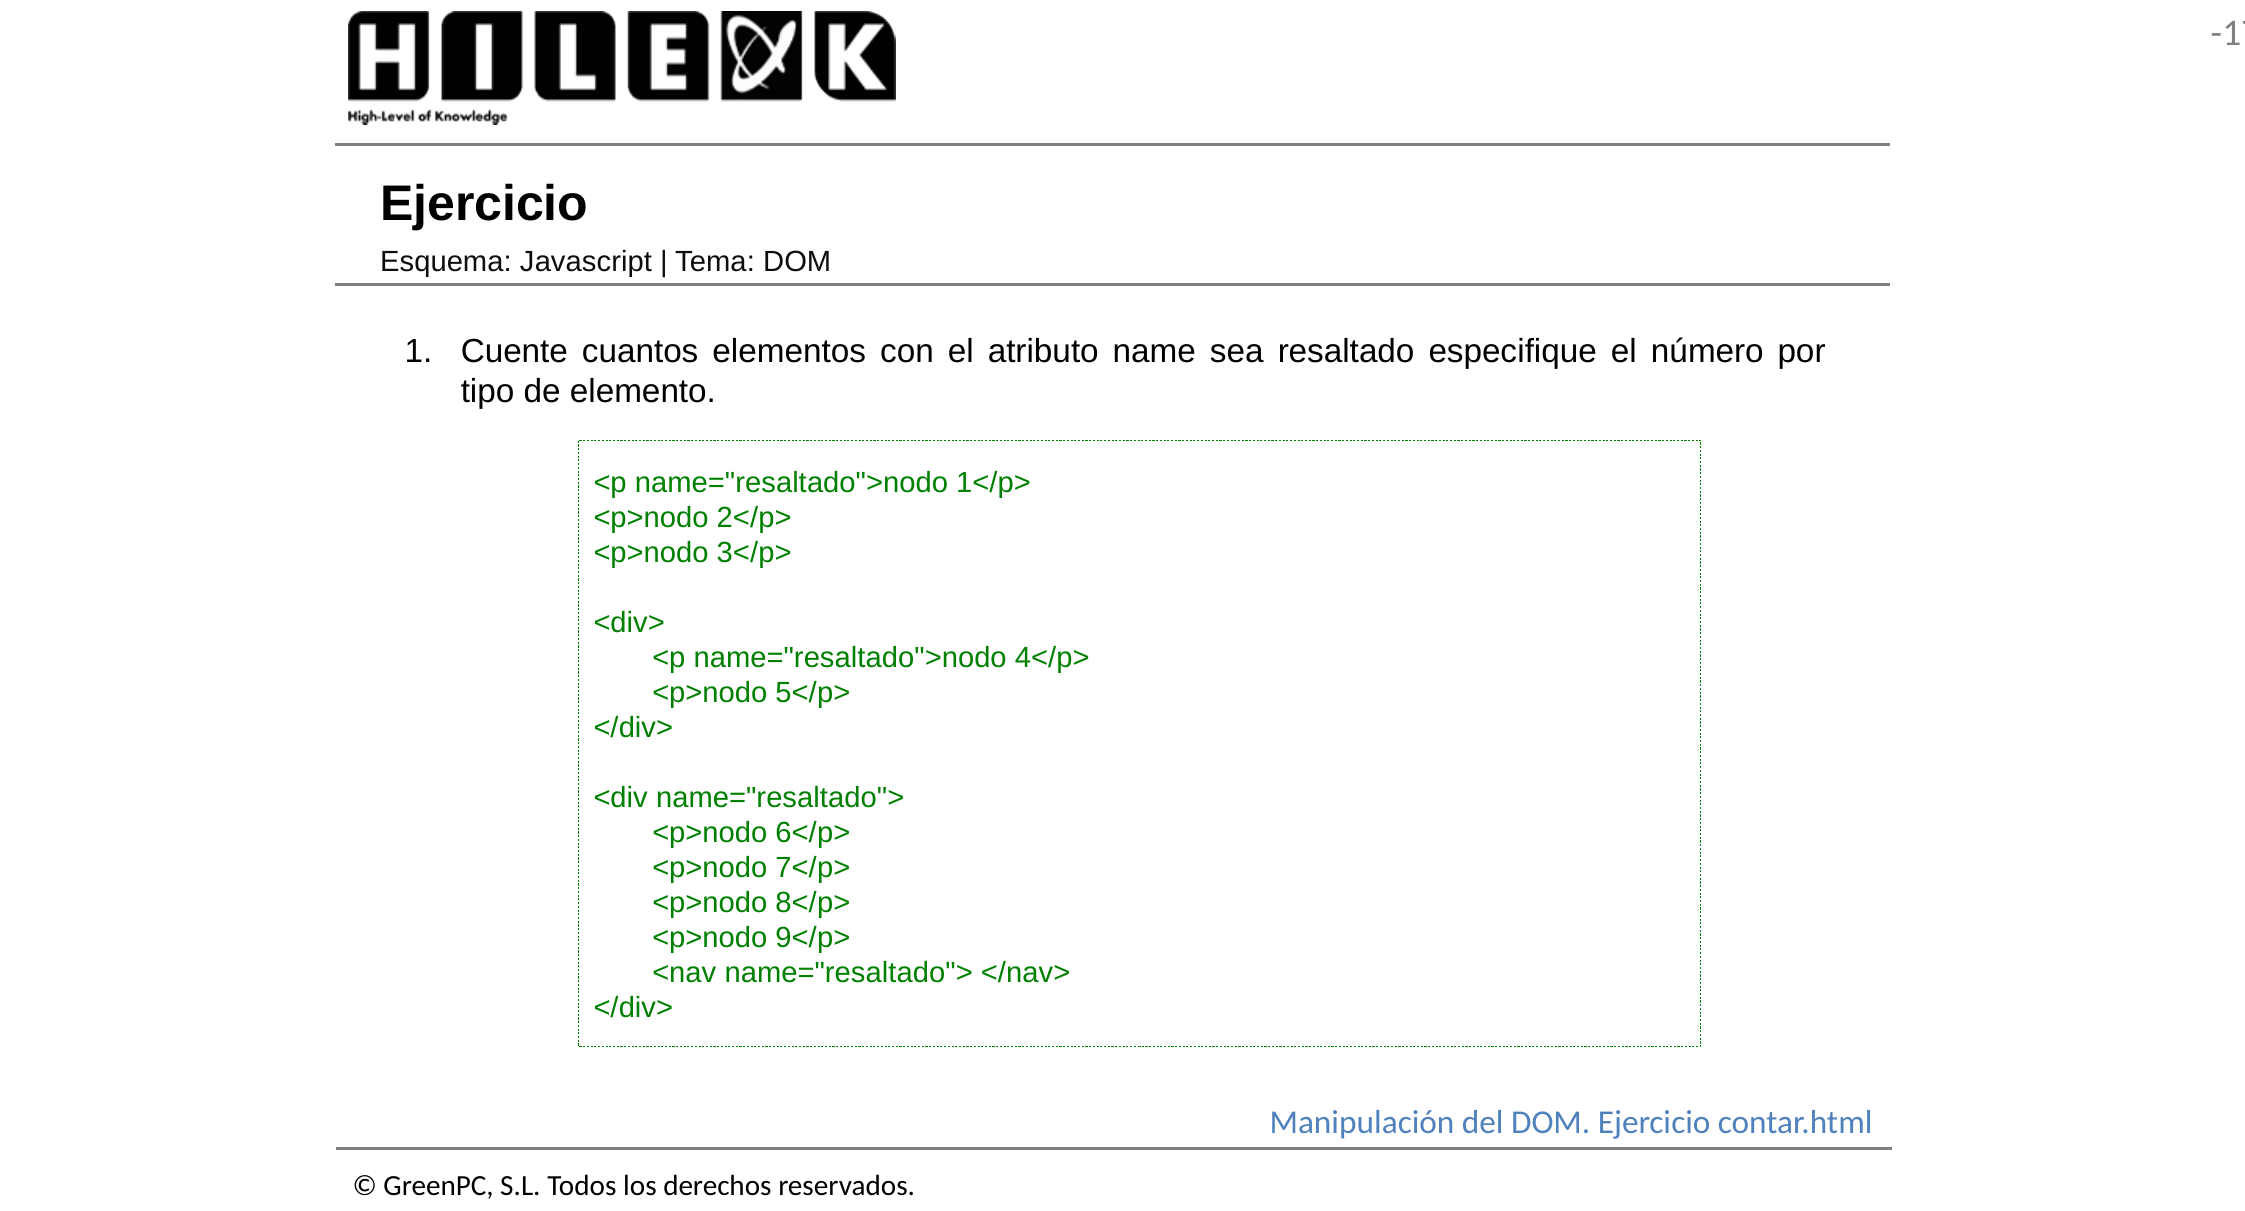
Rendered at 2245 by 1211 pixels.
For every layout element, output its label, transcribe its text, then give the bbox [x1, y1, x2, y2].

text_box Manipulación del DOM. Ejercicio contar.html [1254, 1093, 1889, 1148]
list Esquema: Javascript | Tema: DOM [360, 231, 1106, 288]
title Ejercicio [360, 159, 1879, 241]
text_box Cuente cuantos elementos con el atributo name sea resaltado especifique el número por tipo de elemento. [389, 321, 1843, 417]
picture [348, 11, 896, 125]
text_box <p name="resaltado">nodo 1</p> <p>nodo 2</p> <p>nodo 3</p> <div> <p name="resaltado">nodo 4</p> <p>nodo 5</p> </div> <div name="resaltado"> <p>nodo 6</p> <p>nodo 7</p> <p>nodo 8</p> <p>nodo 9</p> <nav name="resaltado"> </nav> </div> [577, 438, 1703, 1049]
